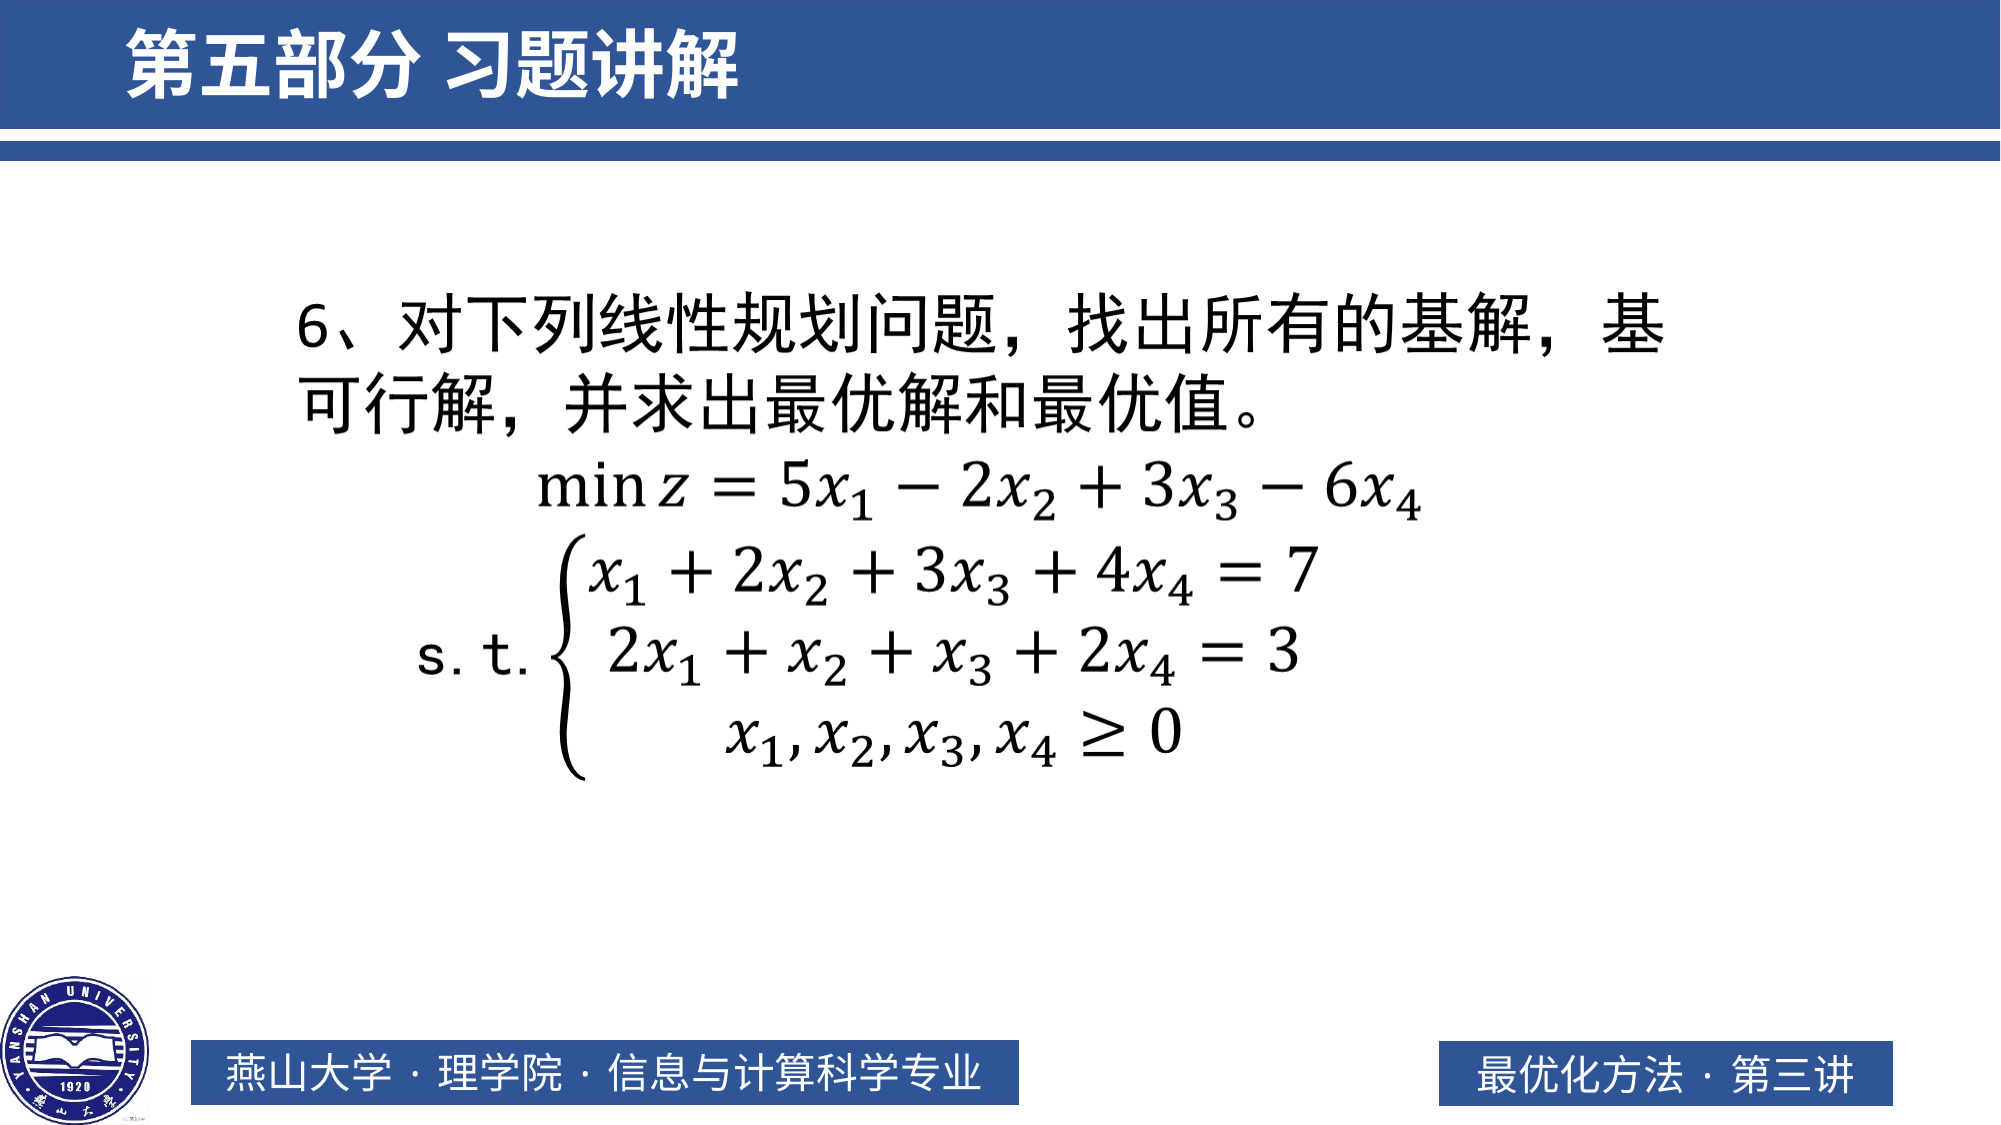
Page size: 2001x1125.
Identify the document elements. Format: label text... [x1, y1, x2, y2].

picture [0, 976, 149, 1125]
text_box [280, 275, 1680, 791]
text_box 第五部分 习题讲解 [108, 10, 1394, 116]
